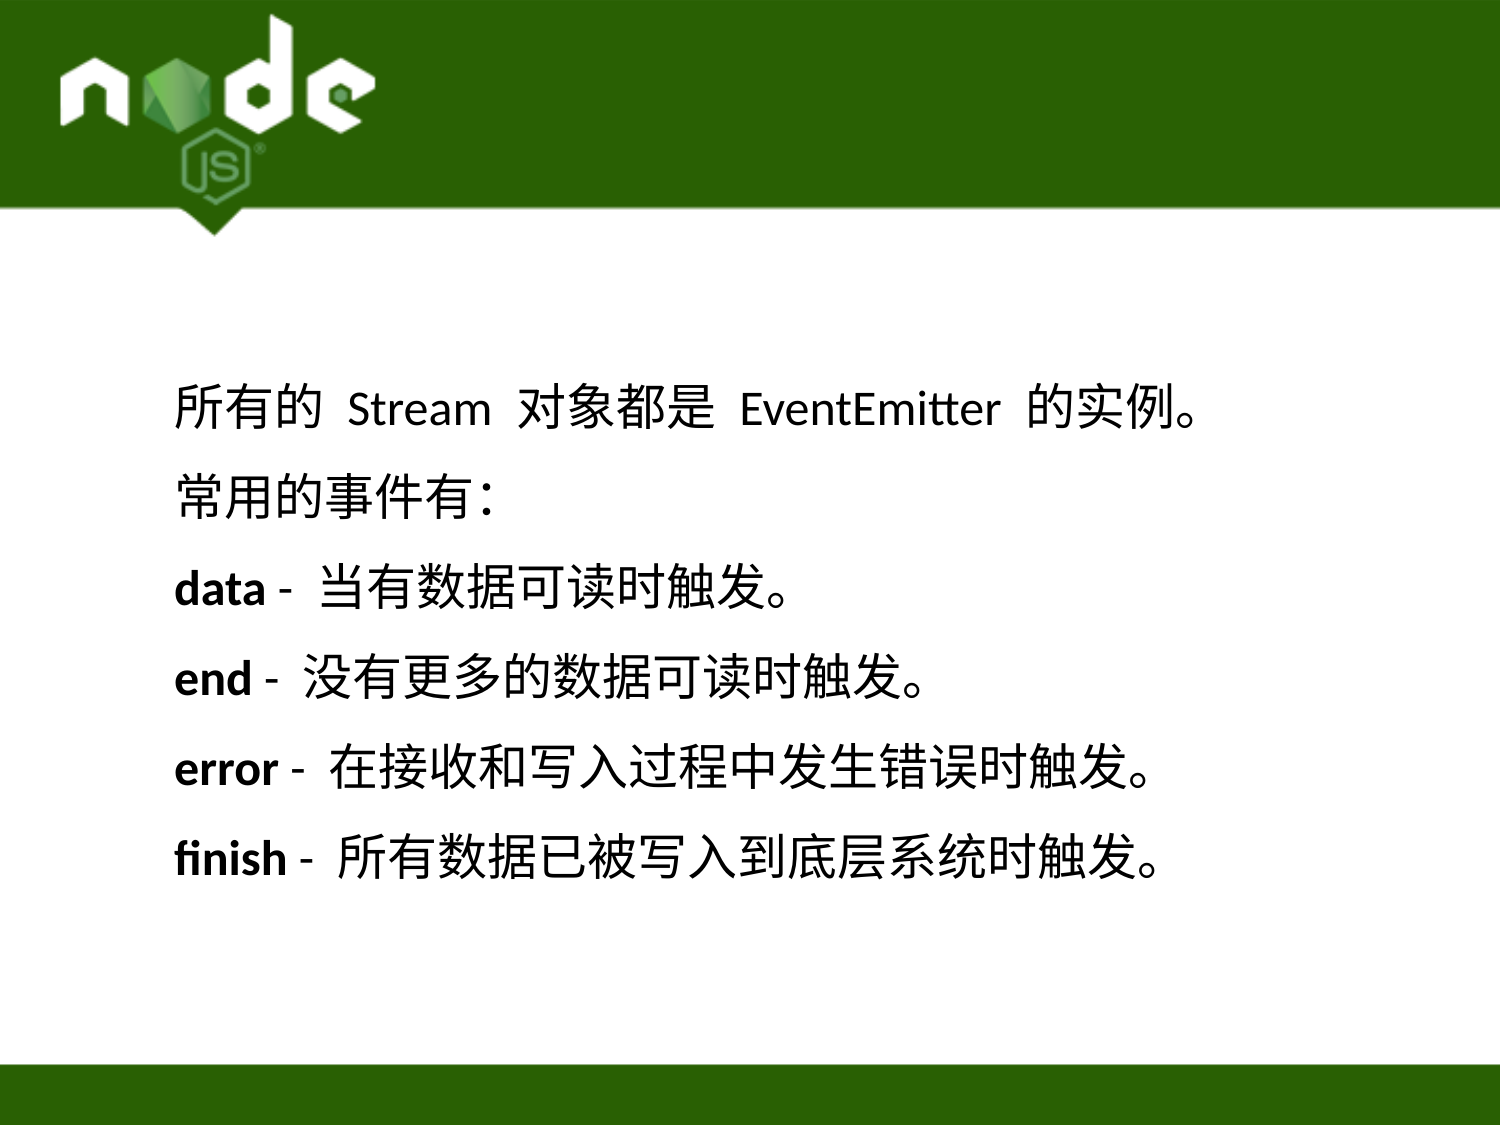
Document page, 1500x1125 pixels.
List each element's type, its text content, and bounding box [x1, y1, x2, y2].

text_box 所有的 Stream 对象都是 EventEmitter 的实例。 常用的事件有： data - 当有数据可读时触发。 end - 没有更多的数据可读时触发。 error - 在接收和写入过程中发生错误时触发。 finish - 所有数据已被写入到底层系统时触发。 [159, 338, 1317, 893]
picture [0, 0, 1500, 1125]
